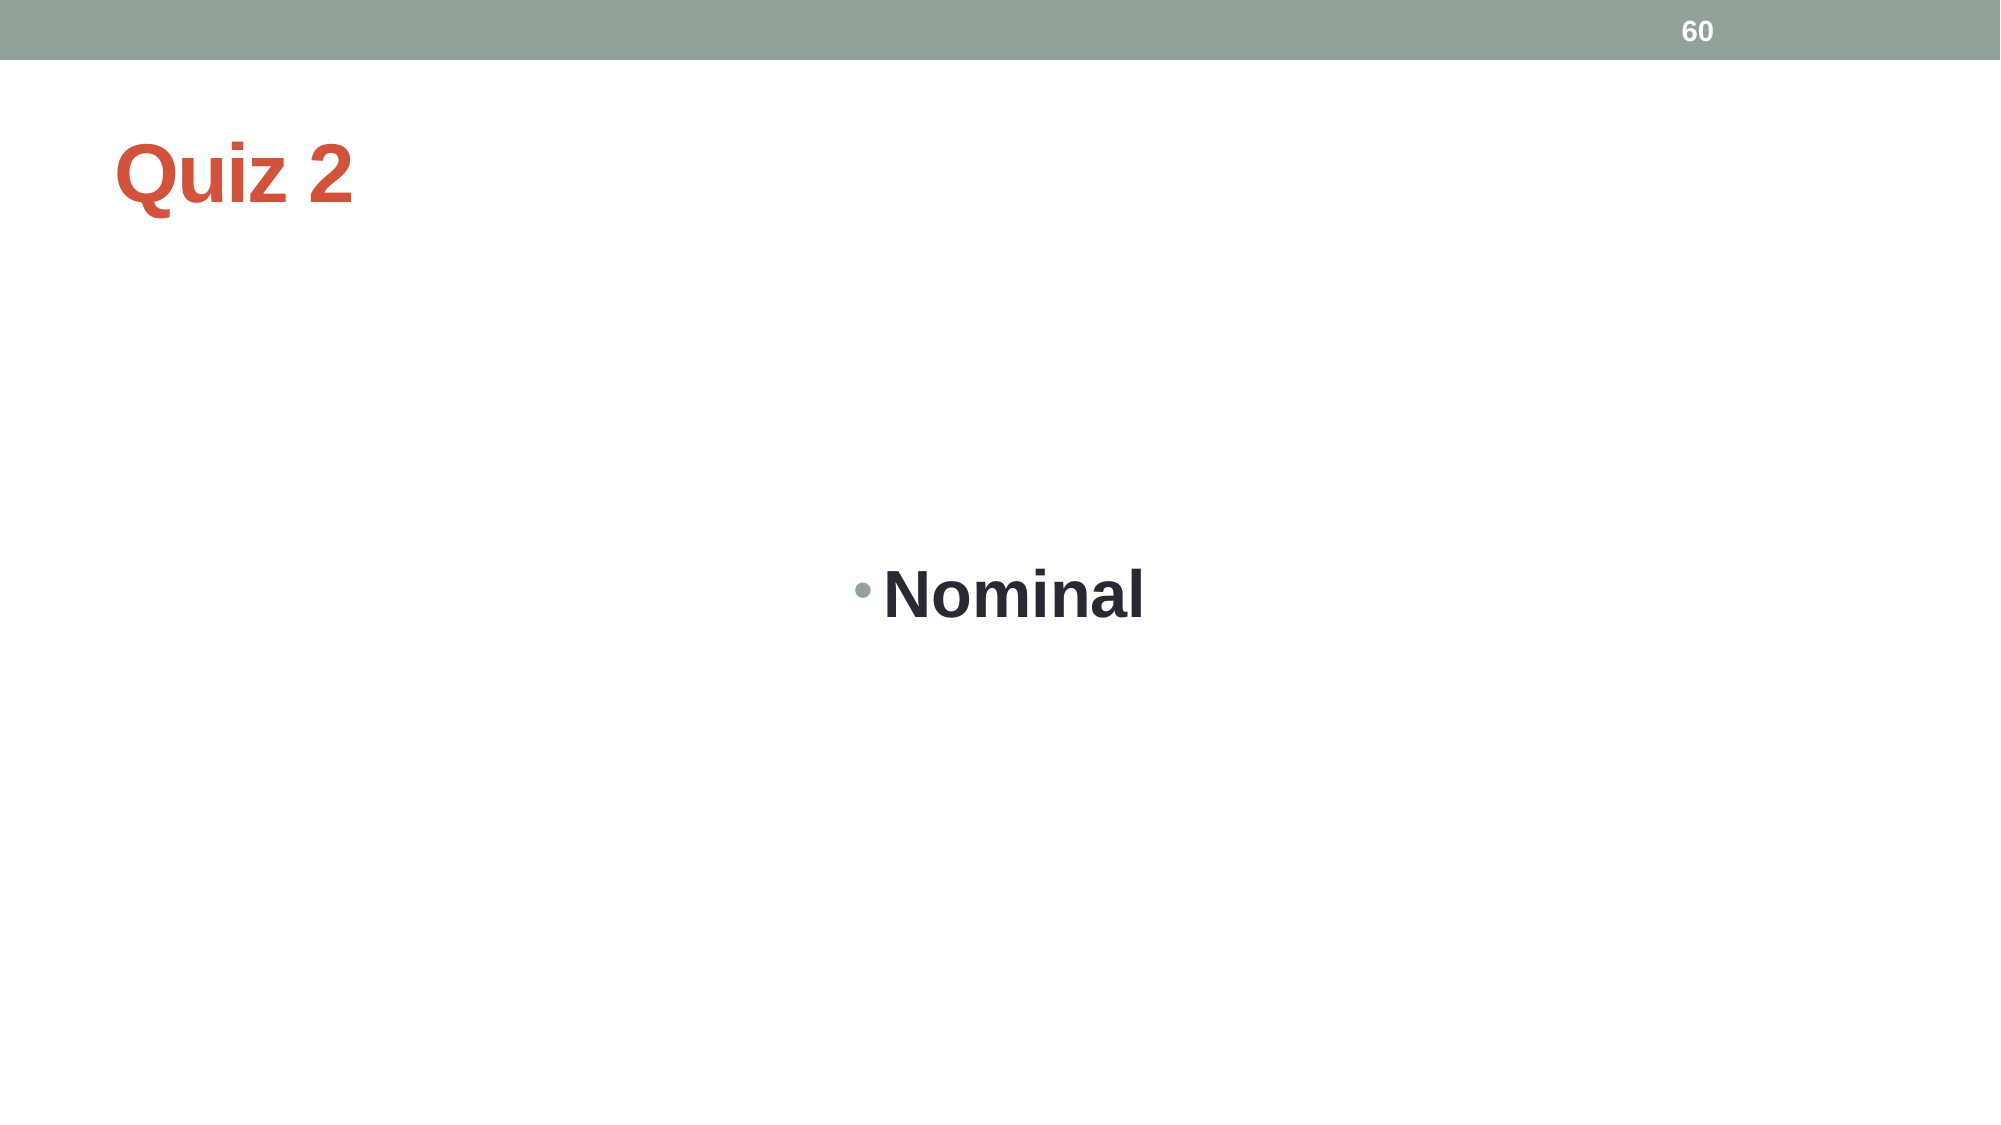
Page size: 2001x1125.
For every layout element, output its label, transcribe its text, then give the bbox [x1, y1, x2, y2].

list Nominal [99, 262, 1900, 1063]
slide_number 60 [1666, 3, 1900, 57]
title Quiz 2 [99, 87, 1900, 250]
